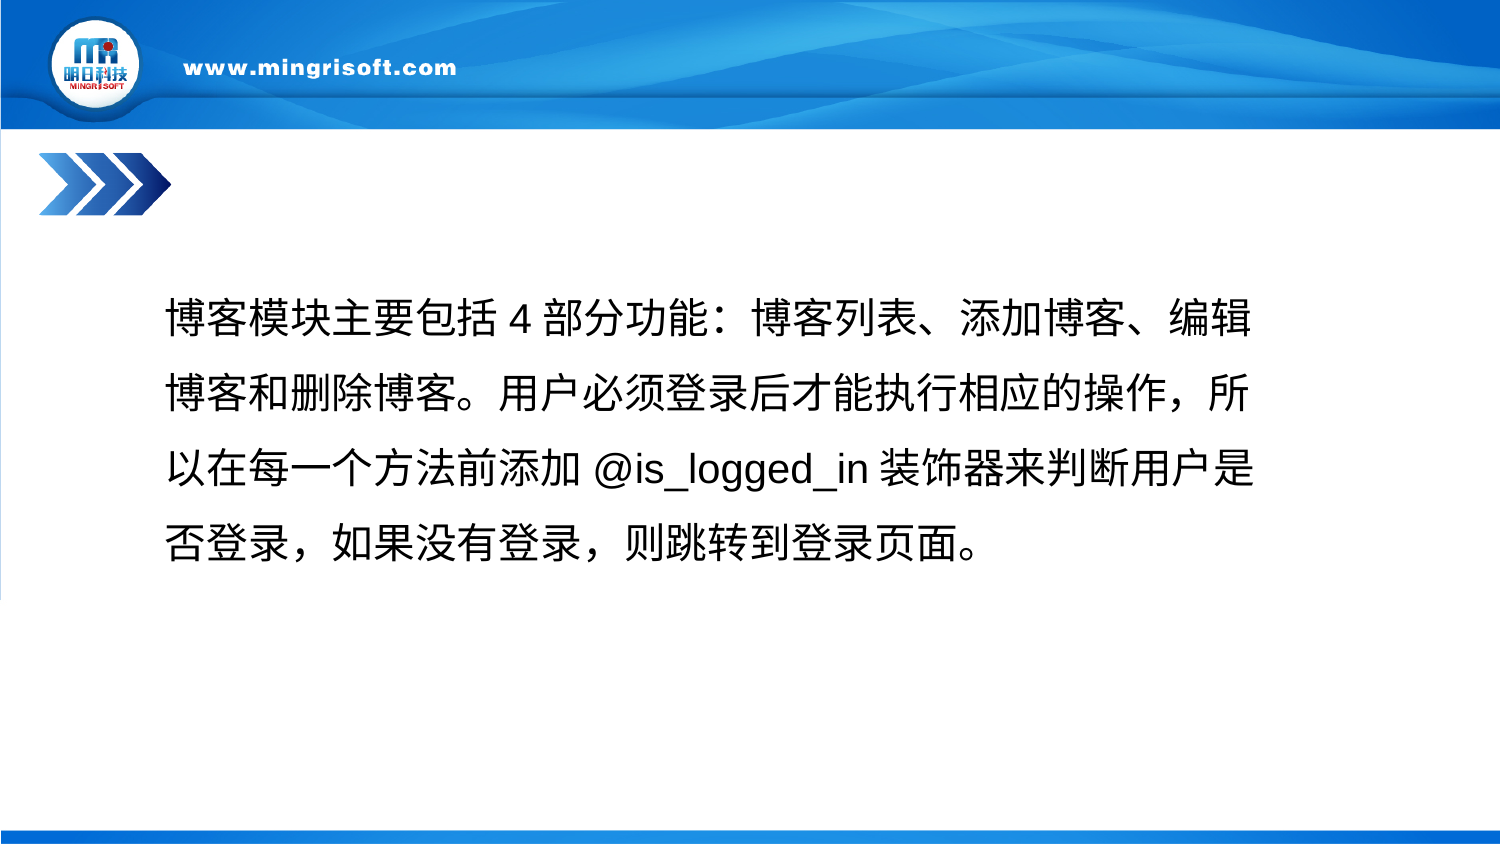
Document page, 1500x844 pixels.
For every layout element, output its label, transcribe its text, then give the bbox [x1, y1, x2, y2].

picture [0, 0, 1500, 844]
text_box 博客模块主要包括4部分功能：博客列表、添加博客、编辑博客和删除博客。用户必须登录后才能执行相应的操作，所以在每一个方法前添加@is_logged_in装饰器来判断用户是否登录，如果没有登录，则跳转到登录页面。 [150, 259, 1300, 575]
